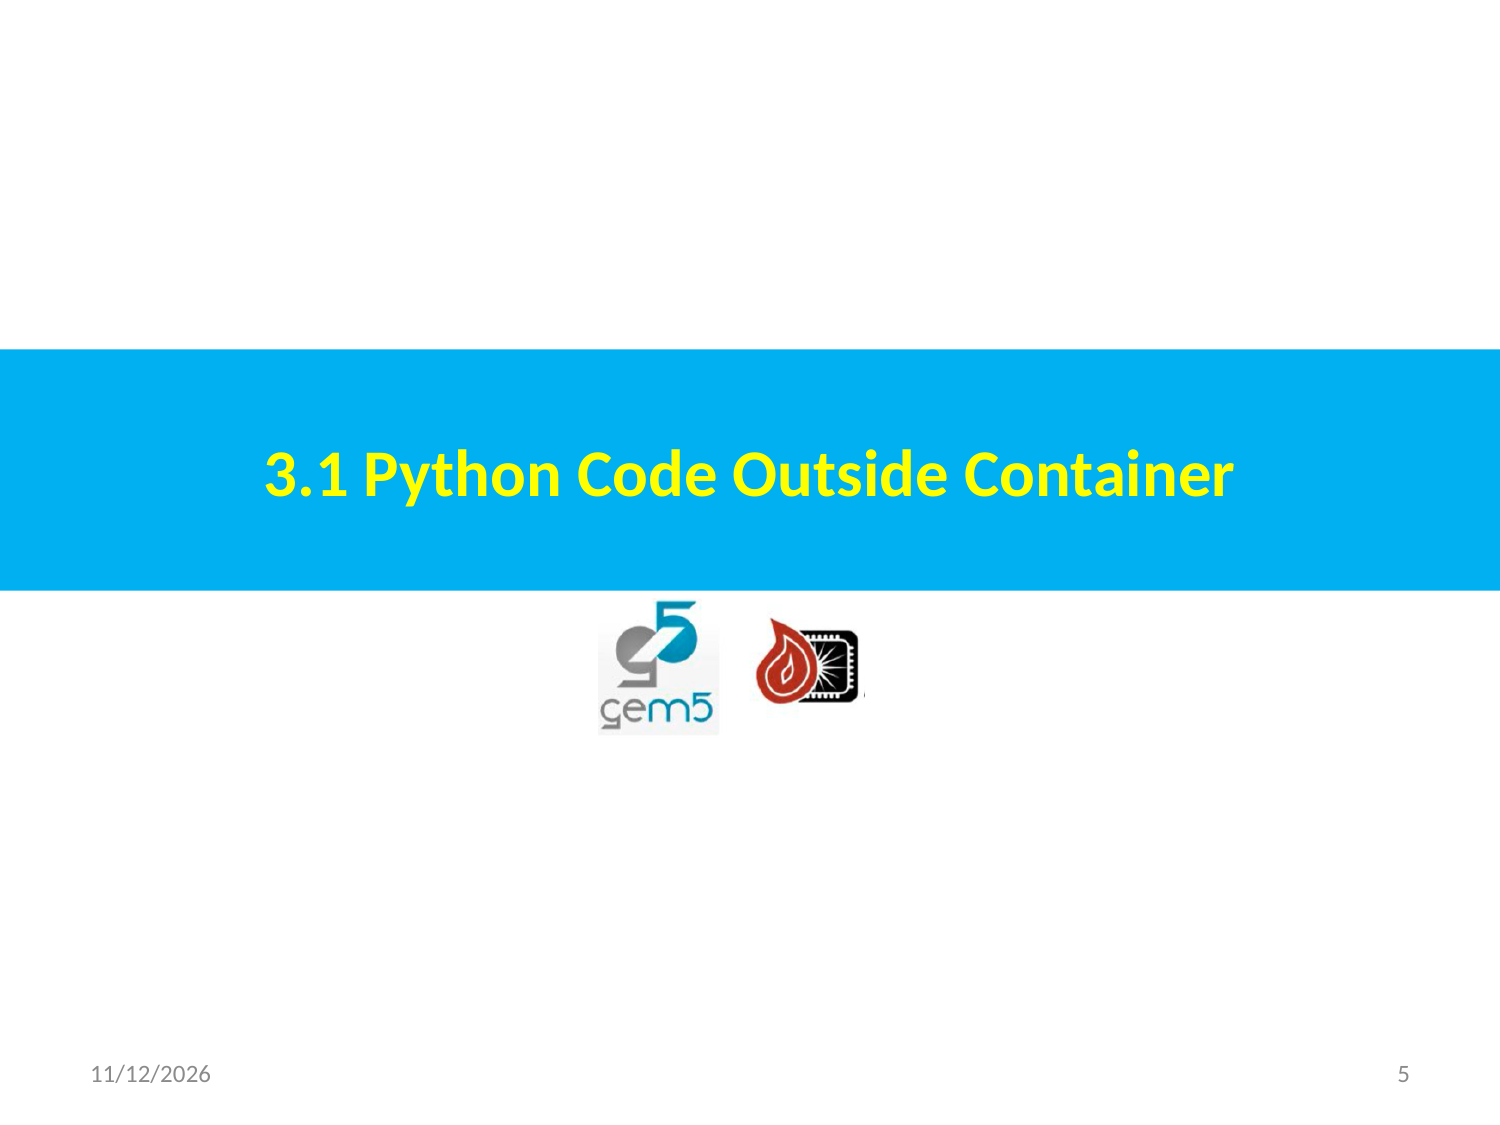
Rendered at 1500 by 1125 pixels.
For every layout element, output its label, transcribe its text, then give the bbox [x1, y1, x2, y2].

slide_number 5 [1074, 1042, 1425, 1103]
picture [598, 598, 866, 749]
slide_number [75, 1042, 425, 1103]
title 3.1 Python Code Outside Container [0, 349, 1500, 591]
